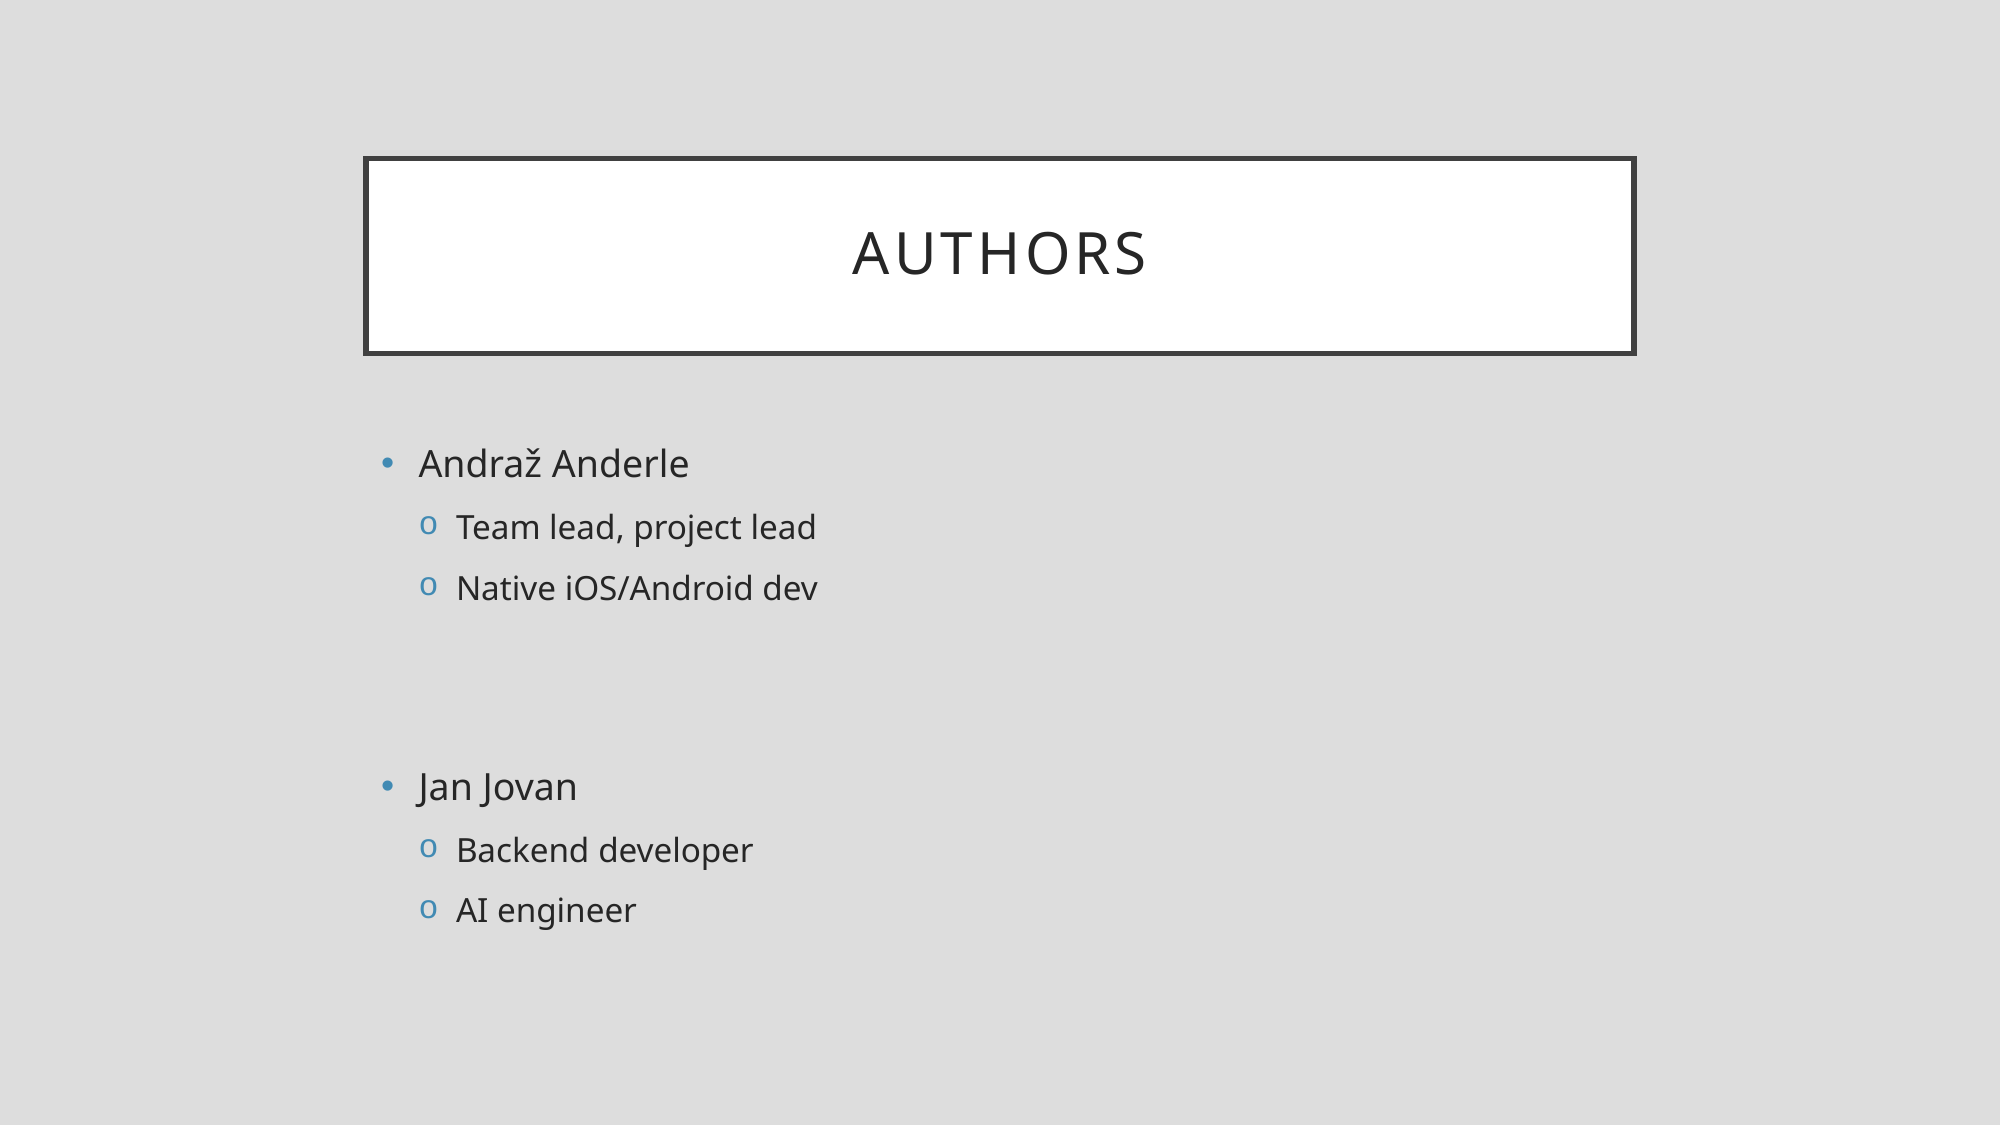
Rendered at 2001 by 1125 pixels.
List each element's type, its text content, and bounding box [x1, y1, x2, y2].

title authors [363, 156, 1637, 356]
list Andraž Anderle Team lead, project lead Native iOS/Android dev Jan Jovan Backend developer AI engineer [366, 432, 1634, 1053]
